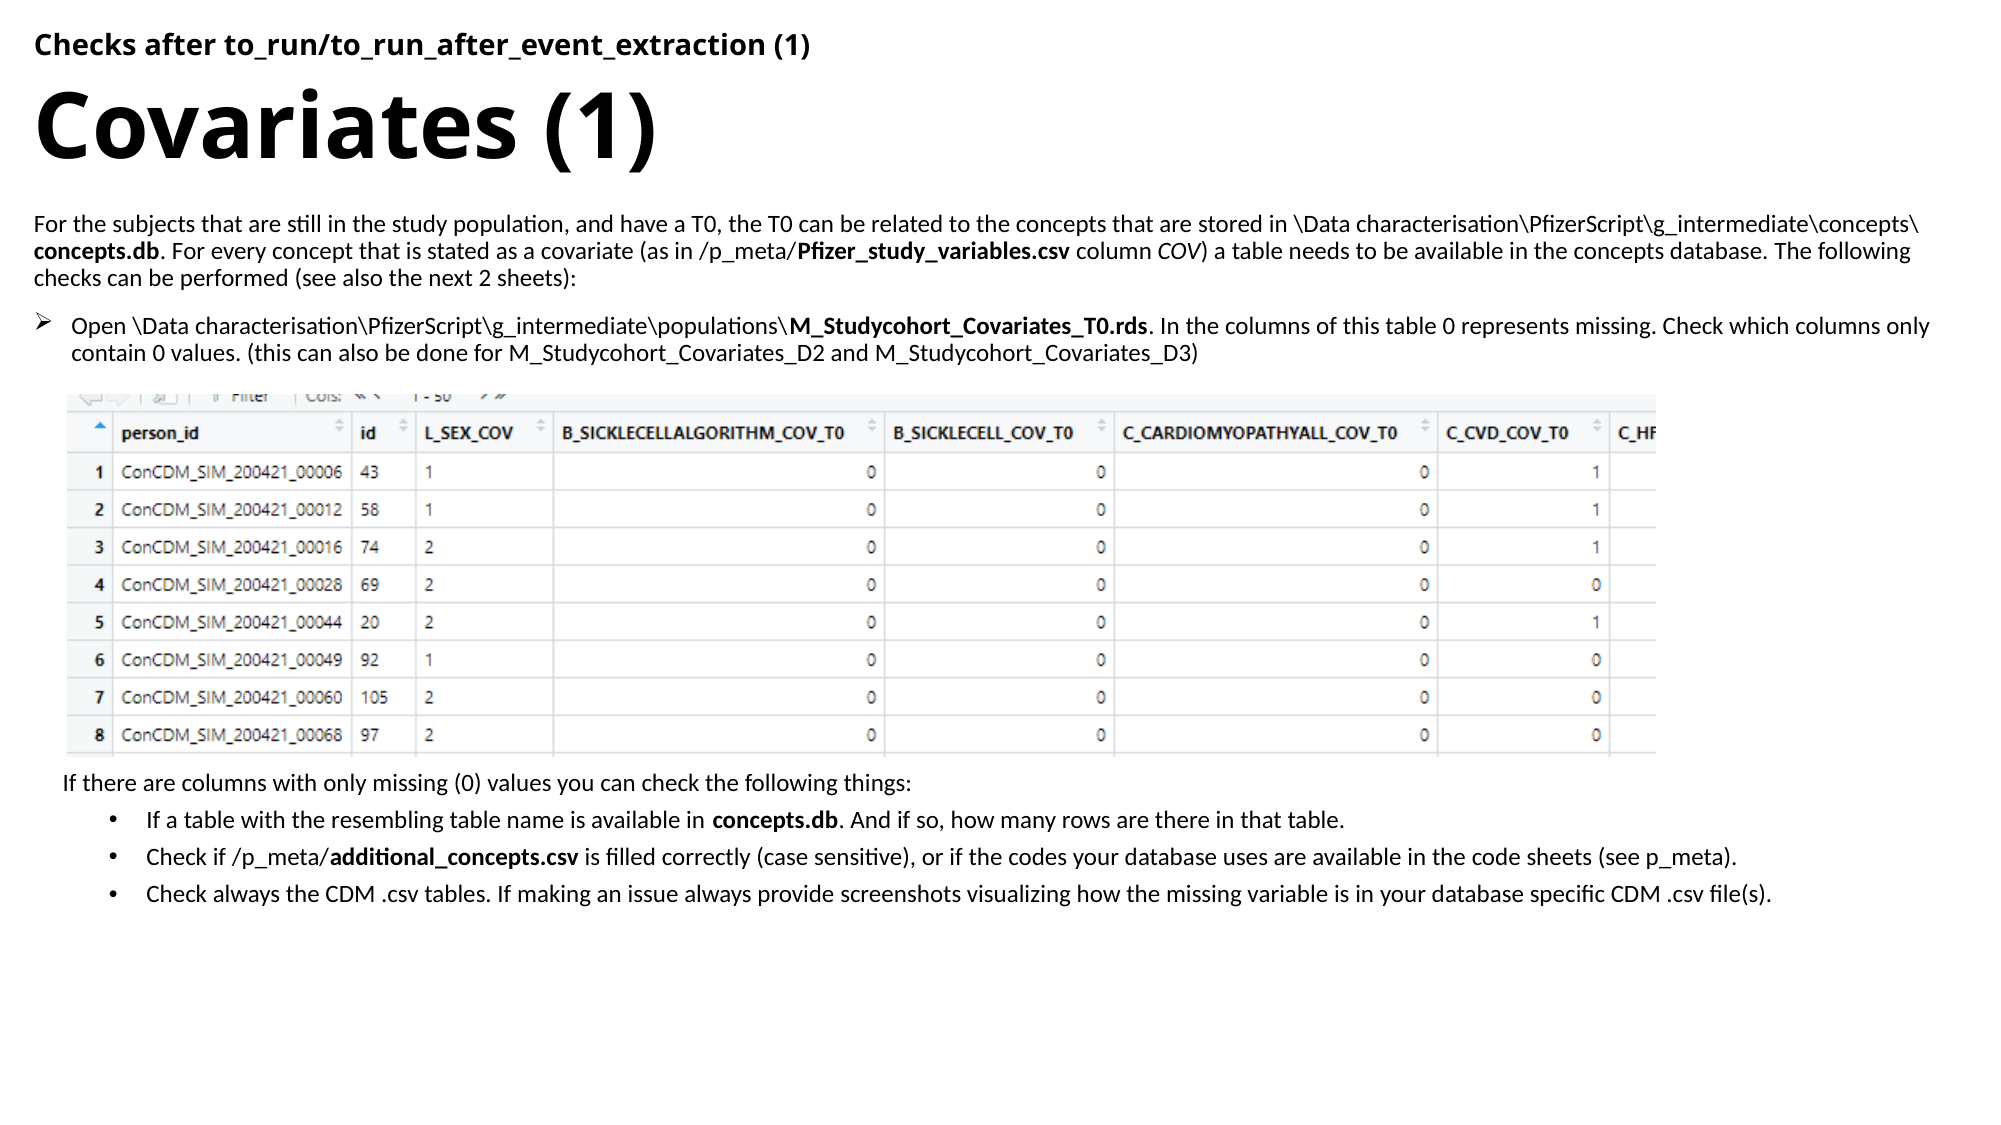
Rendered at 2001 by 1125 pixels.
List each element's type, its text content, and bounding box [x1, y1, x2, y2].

text_box Covariates (1) [19, 61, 1850, 197]
picture [67, 393, 1656, 757]
title Checks after to_run/to_run_after_event_extraction (1) [19, 16, 1390, 61]
list For the subjects that are still in the study population, and have a T0, the T0 can be related to the concepts that are stored in \Data characterisation\PfizerScript\g_intermediate\concepts\concepts.db. For every concept that is stated as a covariate (as in /p_meta/Pfizer_study_variables.csv column COV) a table needs to be available in the concepts database. The following checks can be performed (see also the next 2 sheets): Open \Data characterisation\PfizerScript\g_intermediate\populations\M_Studycohort_Covariates_T0.rds. In the columns of this table 0 represents missing. Check which columns only contain 0 values. (this can also be done for M_Studycohort_Covariates_D2 and M_Studycohort_Covariates_D3) If there are columns with only missing (0) values you can check the following things: If a table with the resembling table name is available in concepts.db. And if so, how many rows are there in that table. Check if /p_meta/additional_concepts.csv is filled correctly (case sensitive), or if the codes your database uses are available in the code sheets (see p_meta). Check always the CDM .csv tables. If making an issue always provide screenshots visualizing how the missing variable is in your database specific CDM .csv file(s). [19, 203, 1958, 1046]
